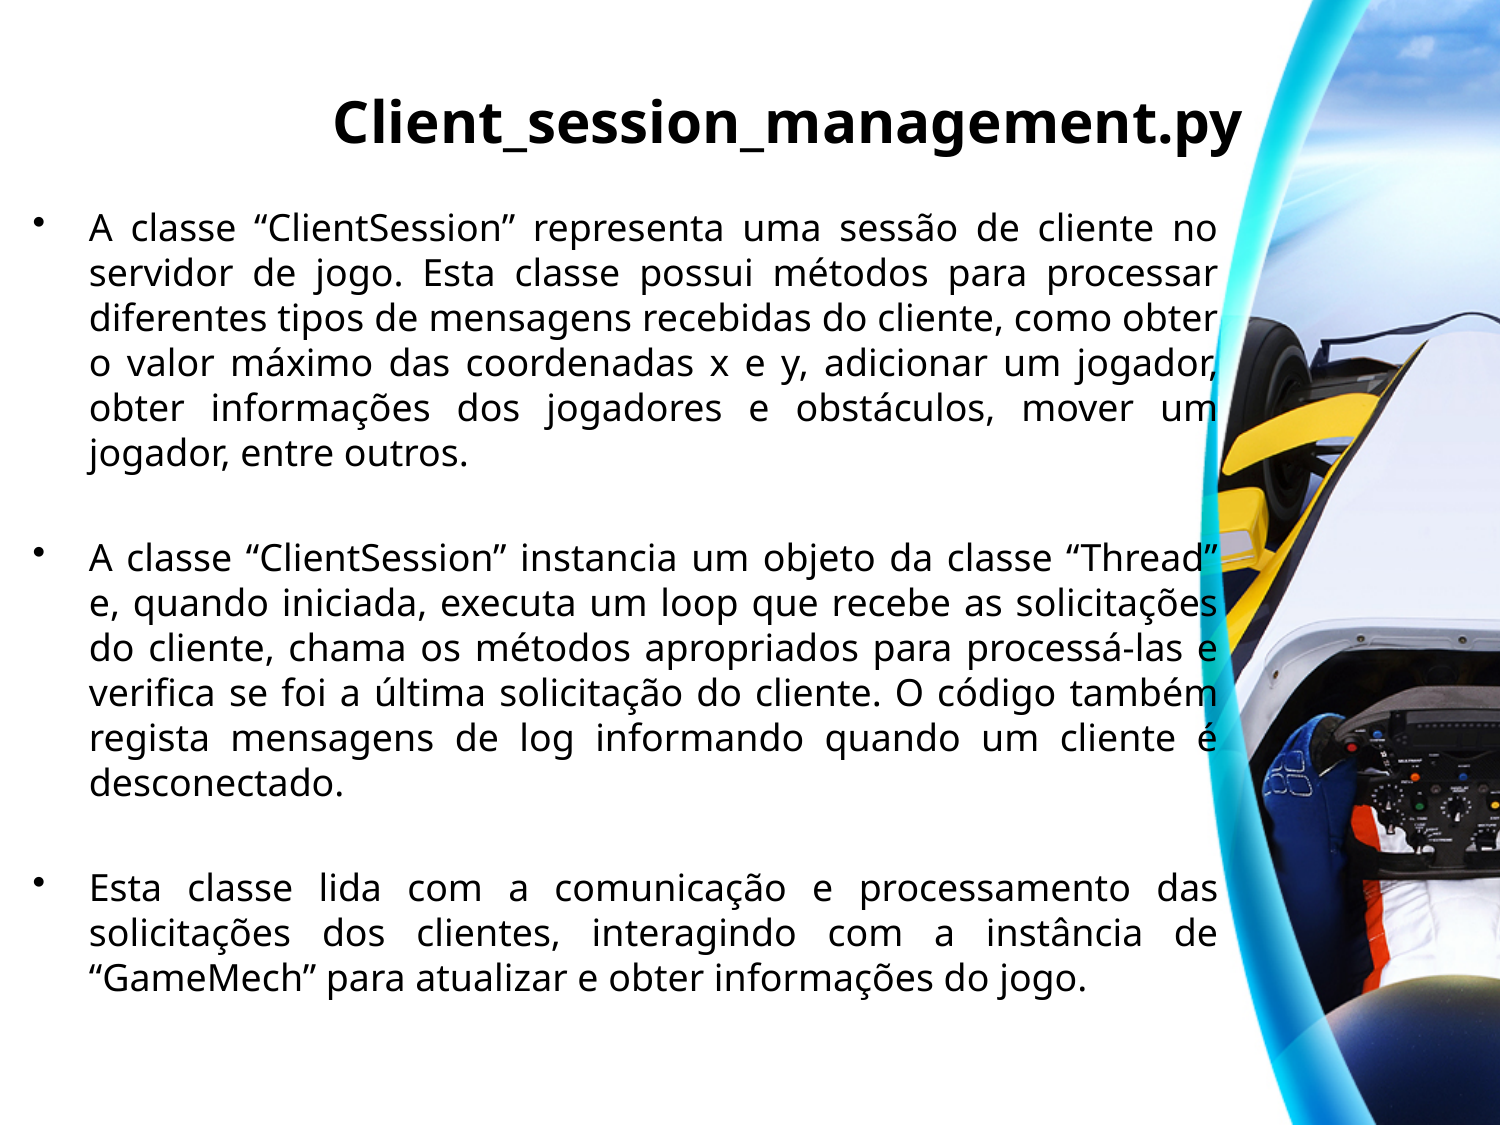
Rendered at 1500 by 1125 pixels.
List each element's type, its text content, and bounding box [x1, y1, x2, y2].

title Client_session_management.py [41, 77, 1259, 162]
list A classe “ClientSession” representa uma sessão de cliente no servidor de jogo. Esta classe possui métodos para processar diferentes tipos de mensagens recebidas do cliente, como obter o valor máximo das coordenadas x e y, adicionar um jogador, obter informações dos jogadores e obstáculos, mover um jogador, entre outros. A classe “ClientSession” instancia um objeto da classe “Thread” e, quando iniciada, executa um loop que recebe as solicitações do cliente, chama os métodos apropriados para processá-las e verifica se foi a última solicitação do cliente. O código também regista mensagens de log informando quando um cliente é desconectado. Esta classe lida com a comunicação e processamento das solicitações dos clientes, interagindo com a instância de “GameMech” para atualizar e obter informações do jogo. [17, 196, 1235, 1000]
picture [0, 0, 1500, 1125]
